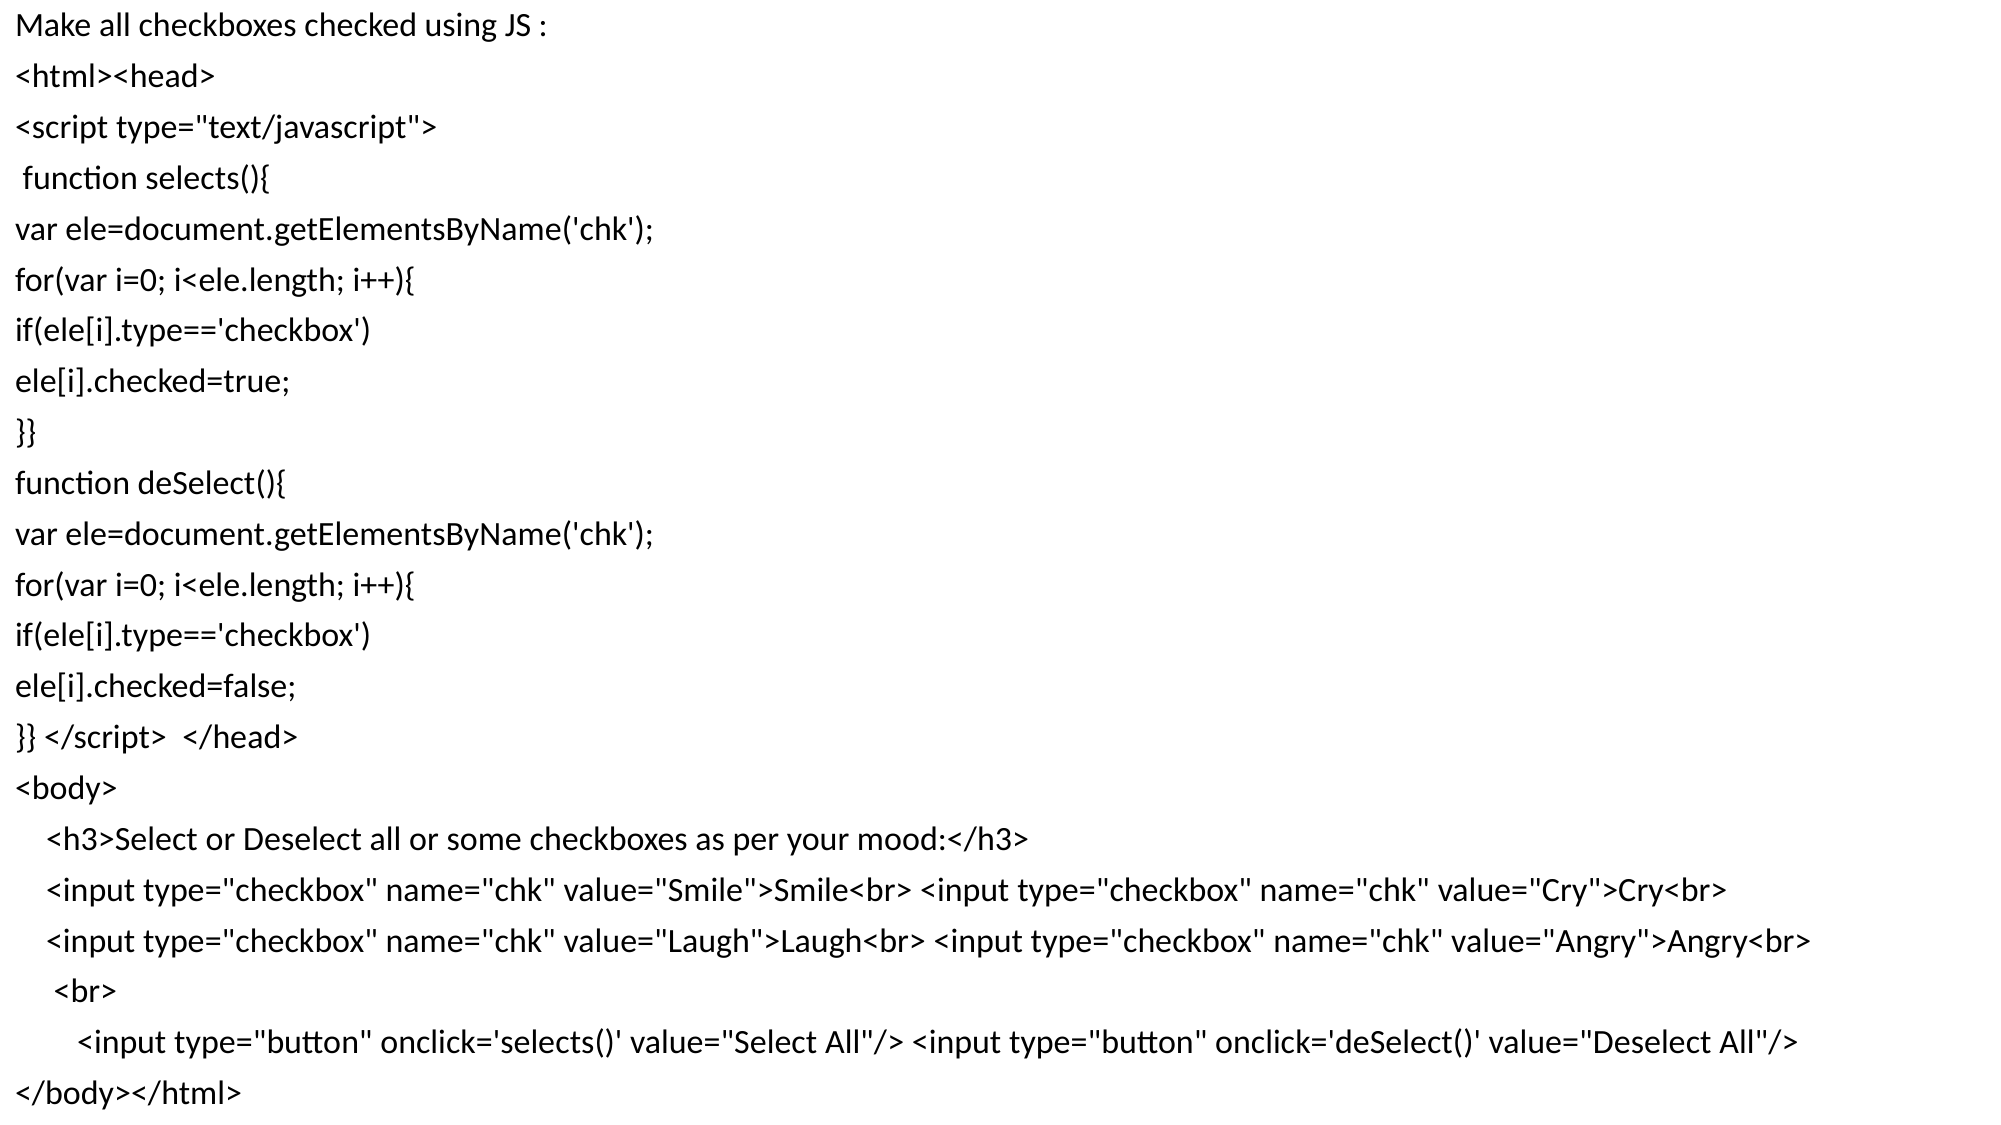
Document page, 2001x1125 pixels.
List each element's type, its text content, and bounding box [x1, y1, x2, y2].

subtitle Make all checkboxes checked using JS : <html><head> <script type="text/javascript"> function selects(){ var ele=document.getElementsByName('chk'); for(var i=0; i<ele.length; i++){ if(ele[i].type=='checkbox') ele[i].checked=true; }} function deSelect(){ var ele=document.getElementsByName('chk'); for(var i=0; i<ele.length; i++){ if(ele[i].type=='checkbox') ele[i].checked=false; }} </script> </head> <body> <h3>Select or Deselect all or some checkboxes as per your mood:</h3> <input type="checkbox" name="chk" value="Smile">Smile<br> <input type="checkbox" name="chk" value="Cry">Cry<br> <input type="checkbox" name="chk" value="Laugh">Laugh<br> <input type="checkbox" name="chk" value="Angry">Angry<br> <br> <input type="button" onclick='selects()' value="Select All"/> <input type="button" onclick='deSelect()' value="Deselect All"/> </body></html> [0, 0, 2000, 1125]
